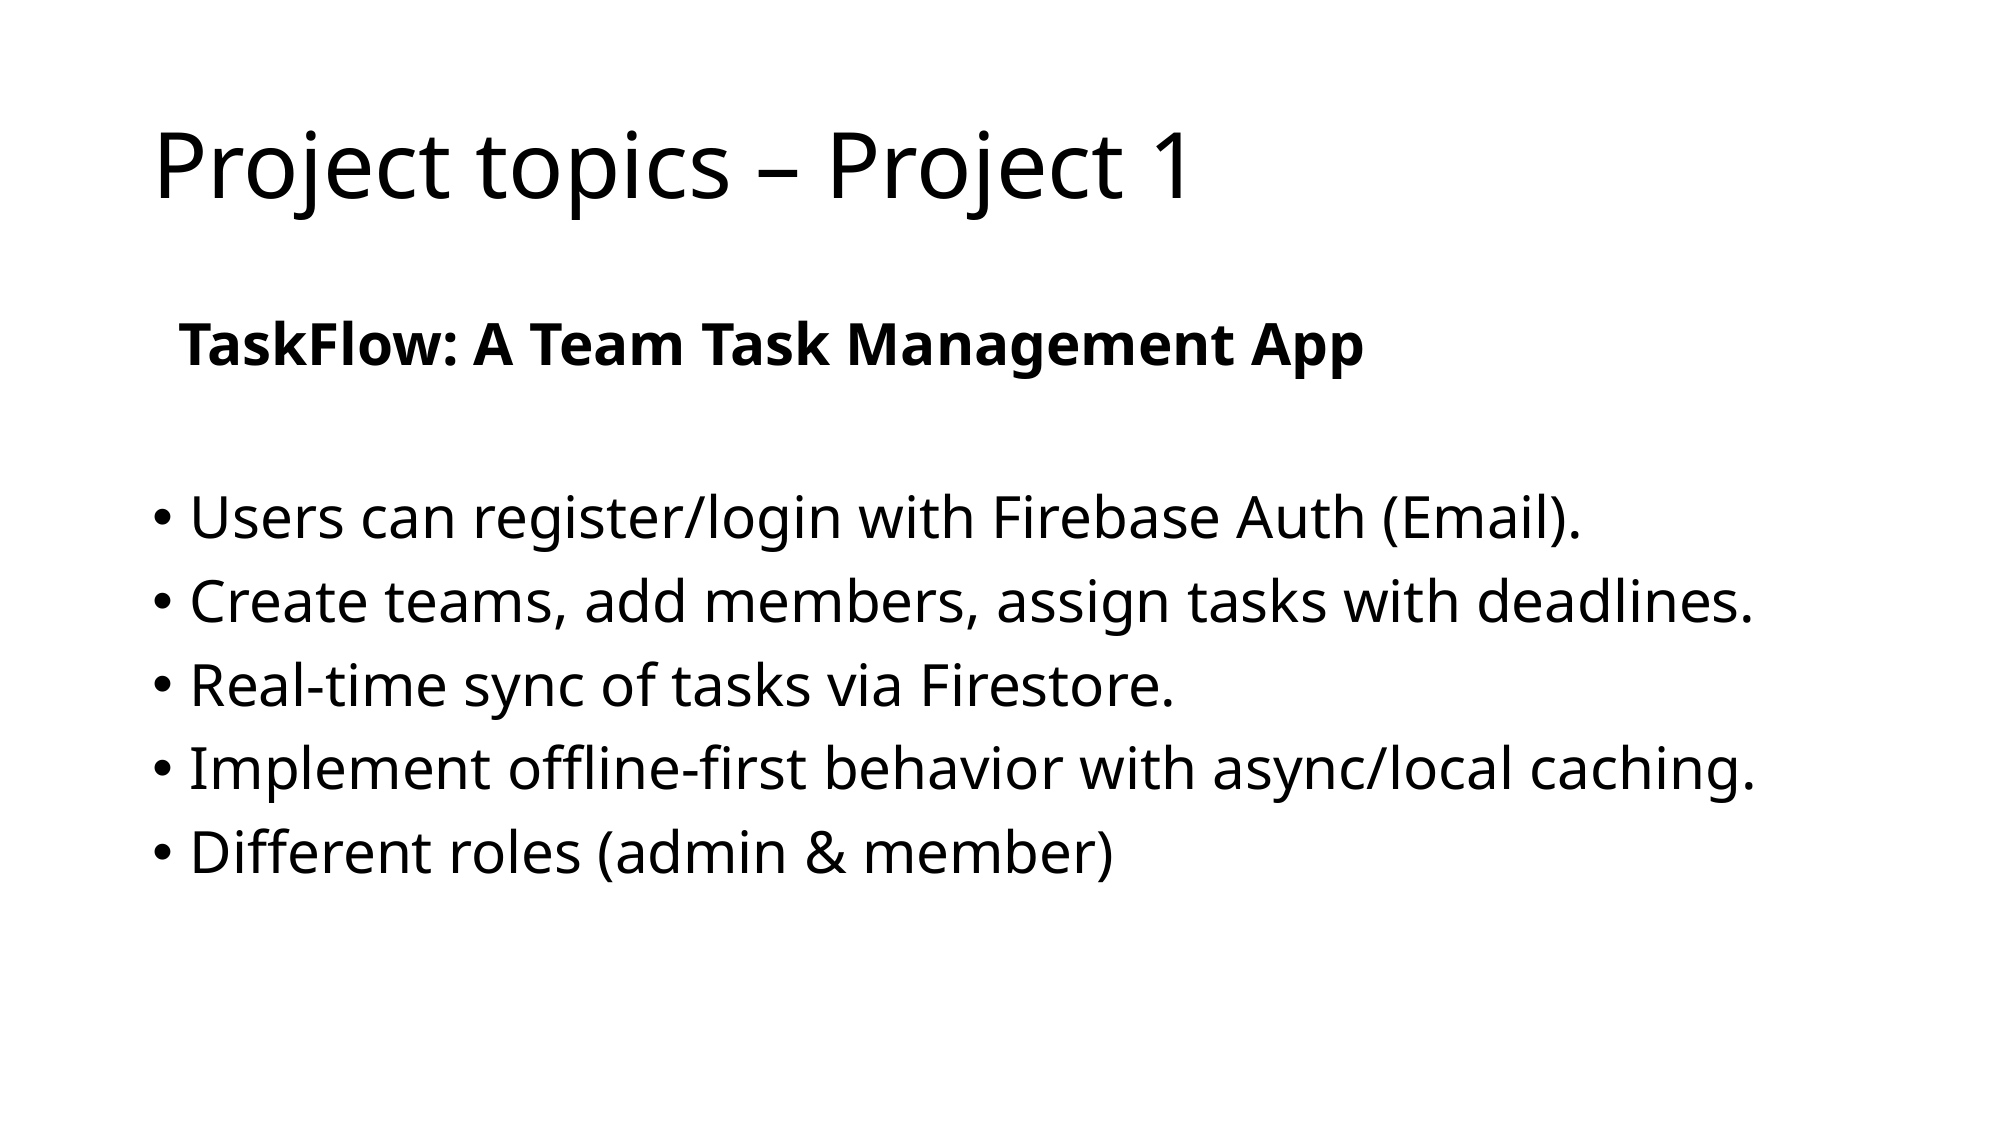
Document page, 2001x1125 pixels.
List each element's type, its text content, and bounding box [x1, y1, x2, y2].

list TaskFlow: A Team Task Management App Users can register/login with Firebase Auth (Email). Create teams, add members, assign tasks with deadlines. Real-time sync of tasks via Firestore. Implement offline-first behavior with async/local caching. Different roles (admin & member) [137, 299, 1863, 1014]
title Project topics – Project 1 [137, 59, 1863, 278]
